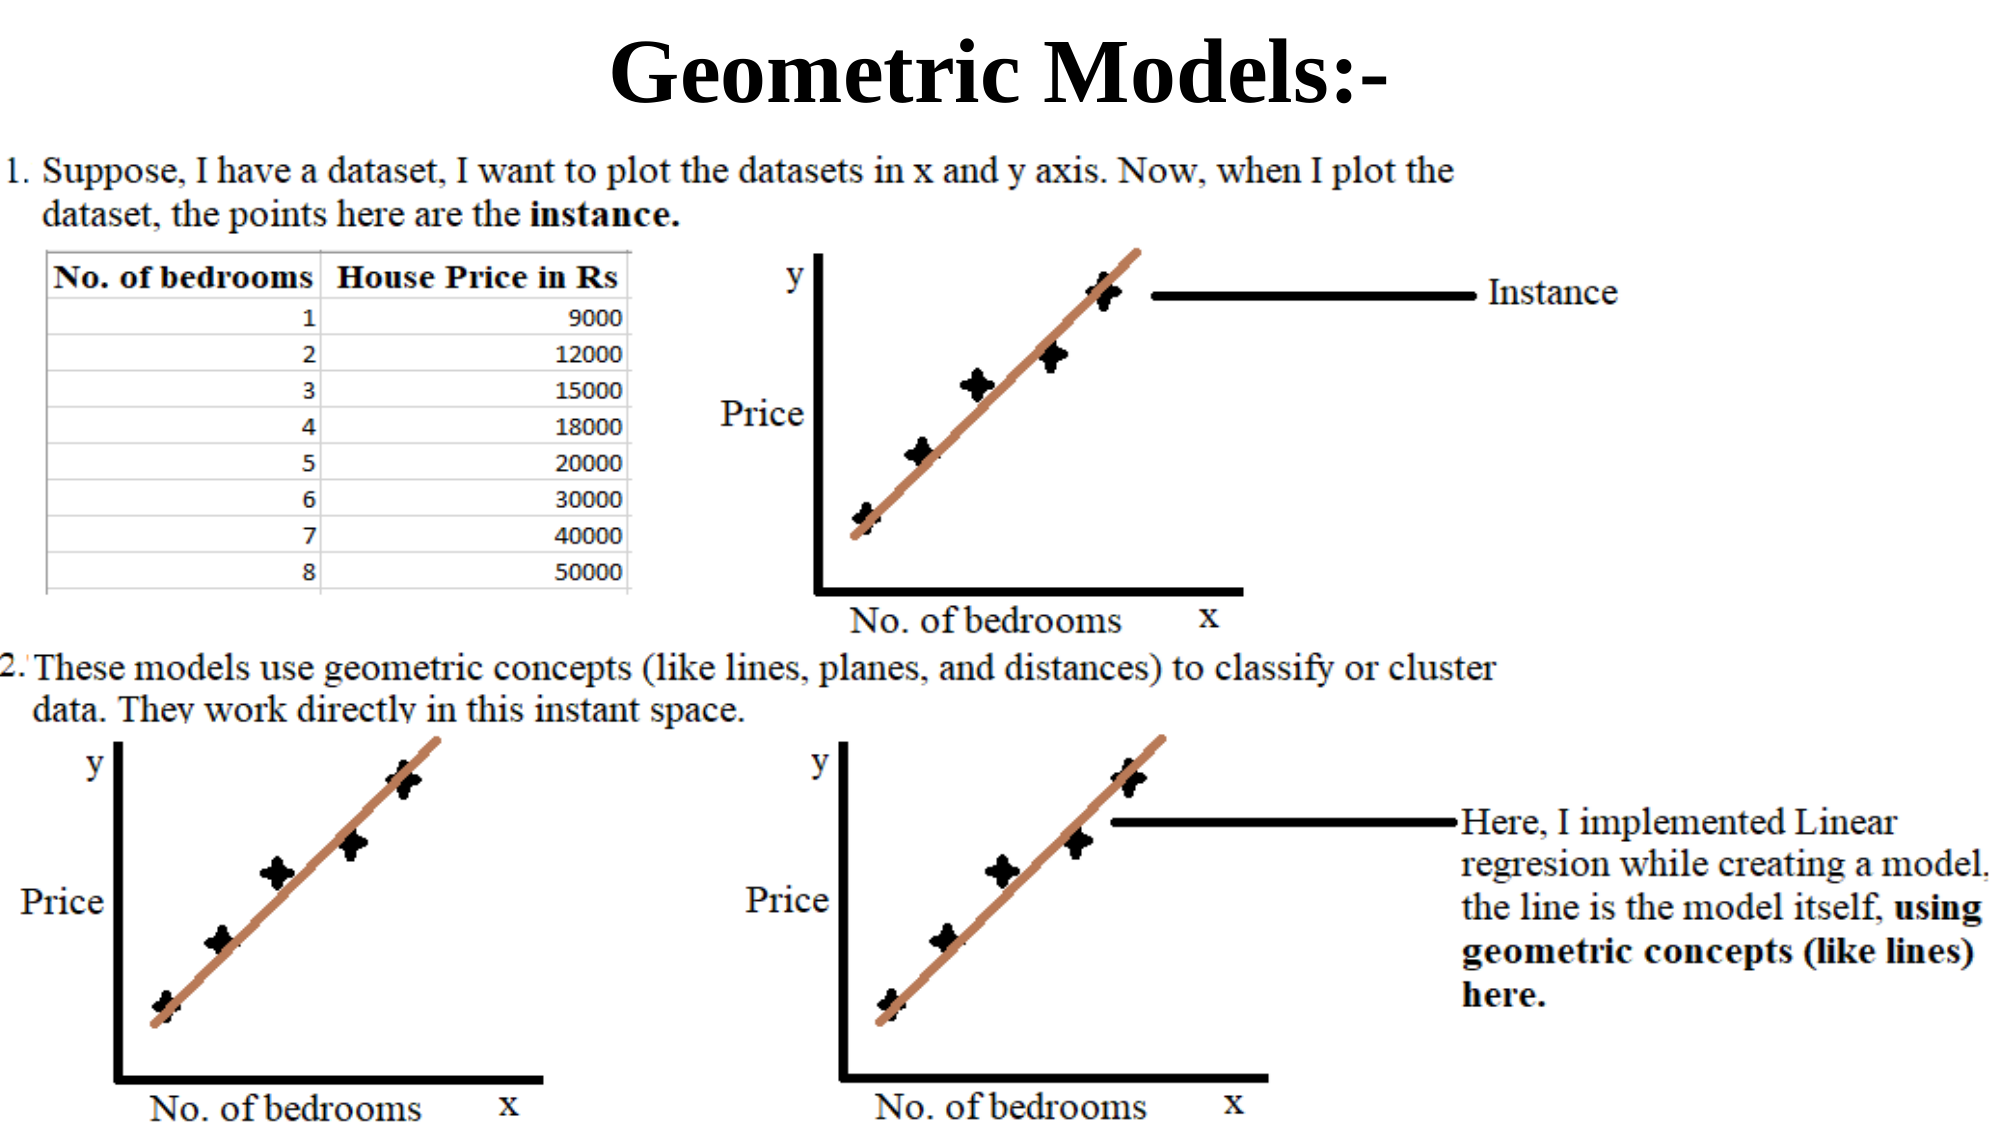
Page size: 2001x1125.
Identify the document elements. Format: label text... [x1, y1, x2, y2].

title Geometric Models:- [137, 0, 1863, 145]
picture [0, 145, 2000, 1125]
